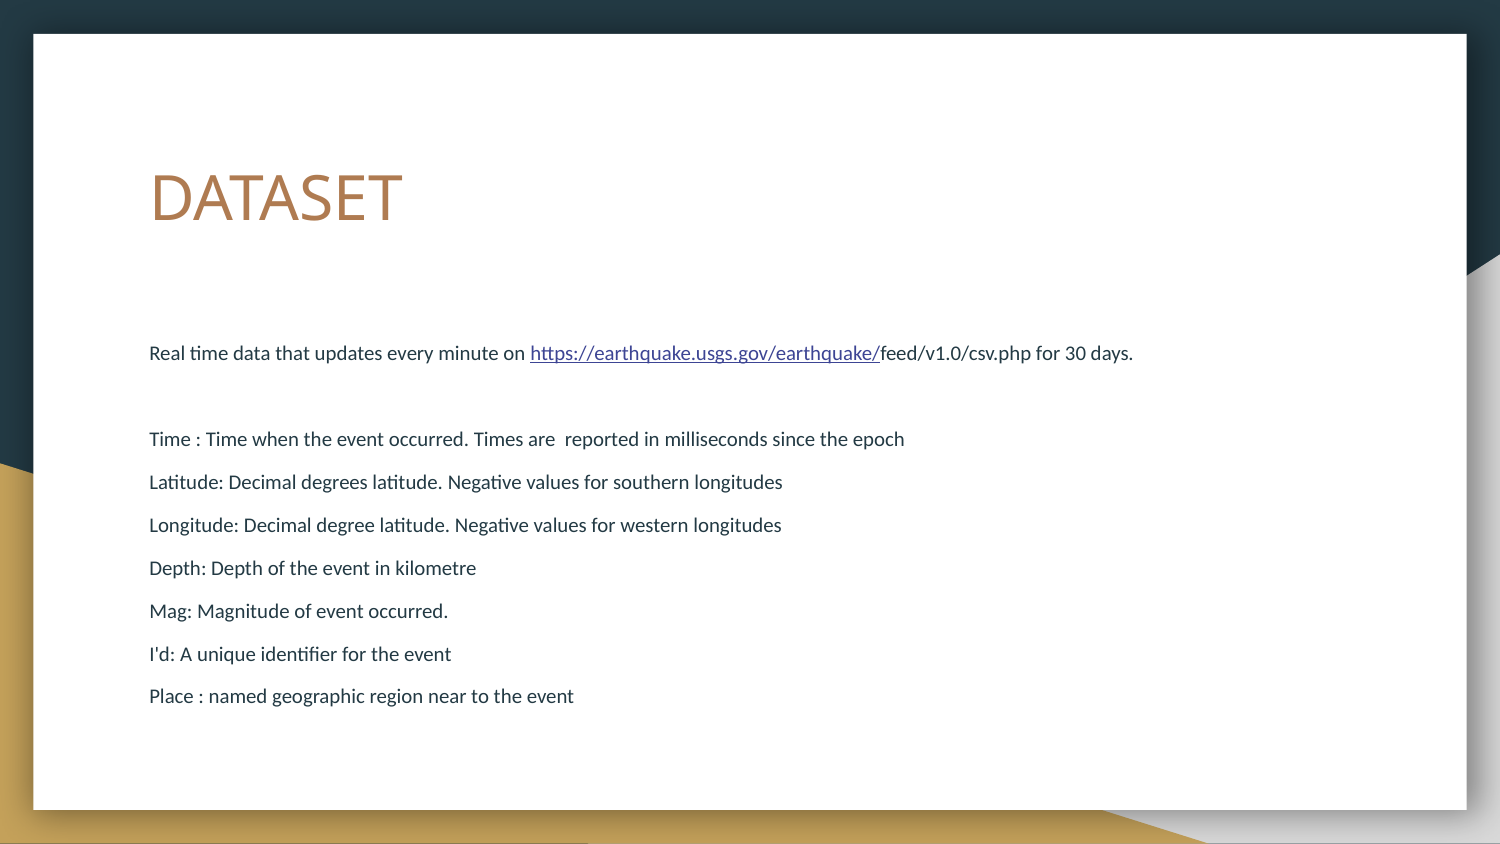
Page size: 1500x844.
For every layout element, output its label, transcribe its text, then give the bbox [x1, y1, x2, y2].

list Real time data that updates every minute on https://earthquake.usgs.gov/earthquake/feed/v1.0/csv.php for 30 days. Time : Time when the event occurred. Times are reported in milliseconds since the epoch Latitude: Decimal degrees latitude. Negative values for southern longitudes Longitude: Decimal degree latitude. Negative values for western longitudes Depth: Depth of the event in kilometre Mag: Magnitude of event occurred. I'd: A unique identifier for the event Place : named geographic region near to the event [134, 326, 1366, 729]
title DATASET [134, 138, 1366, 296]
